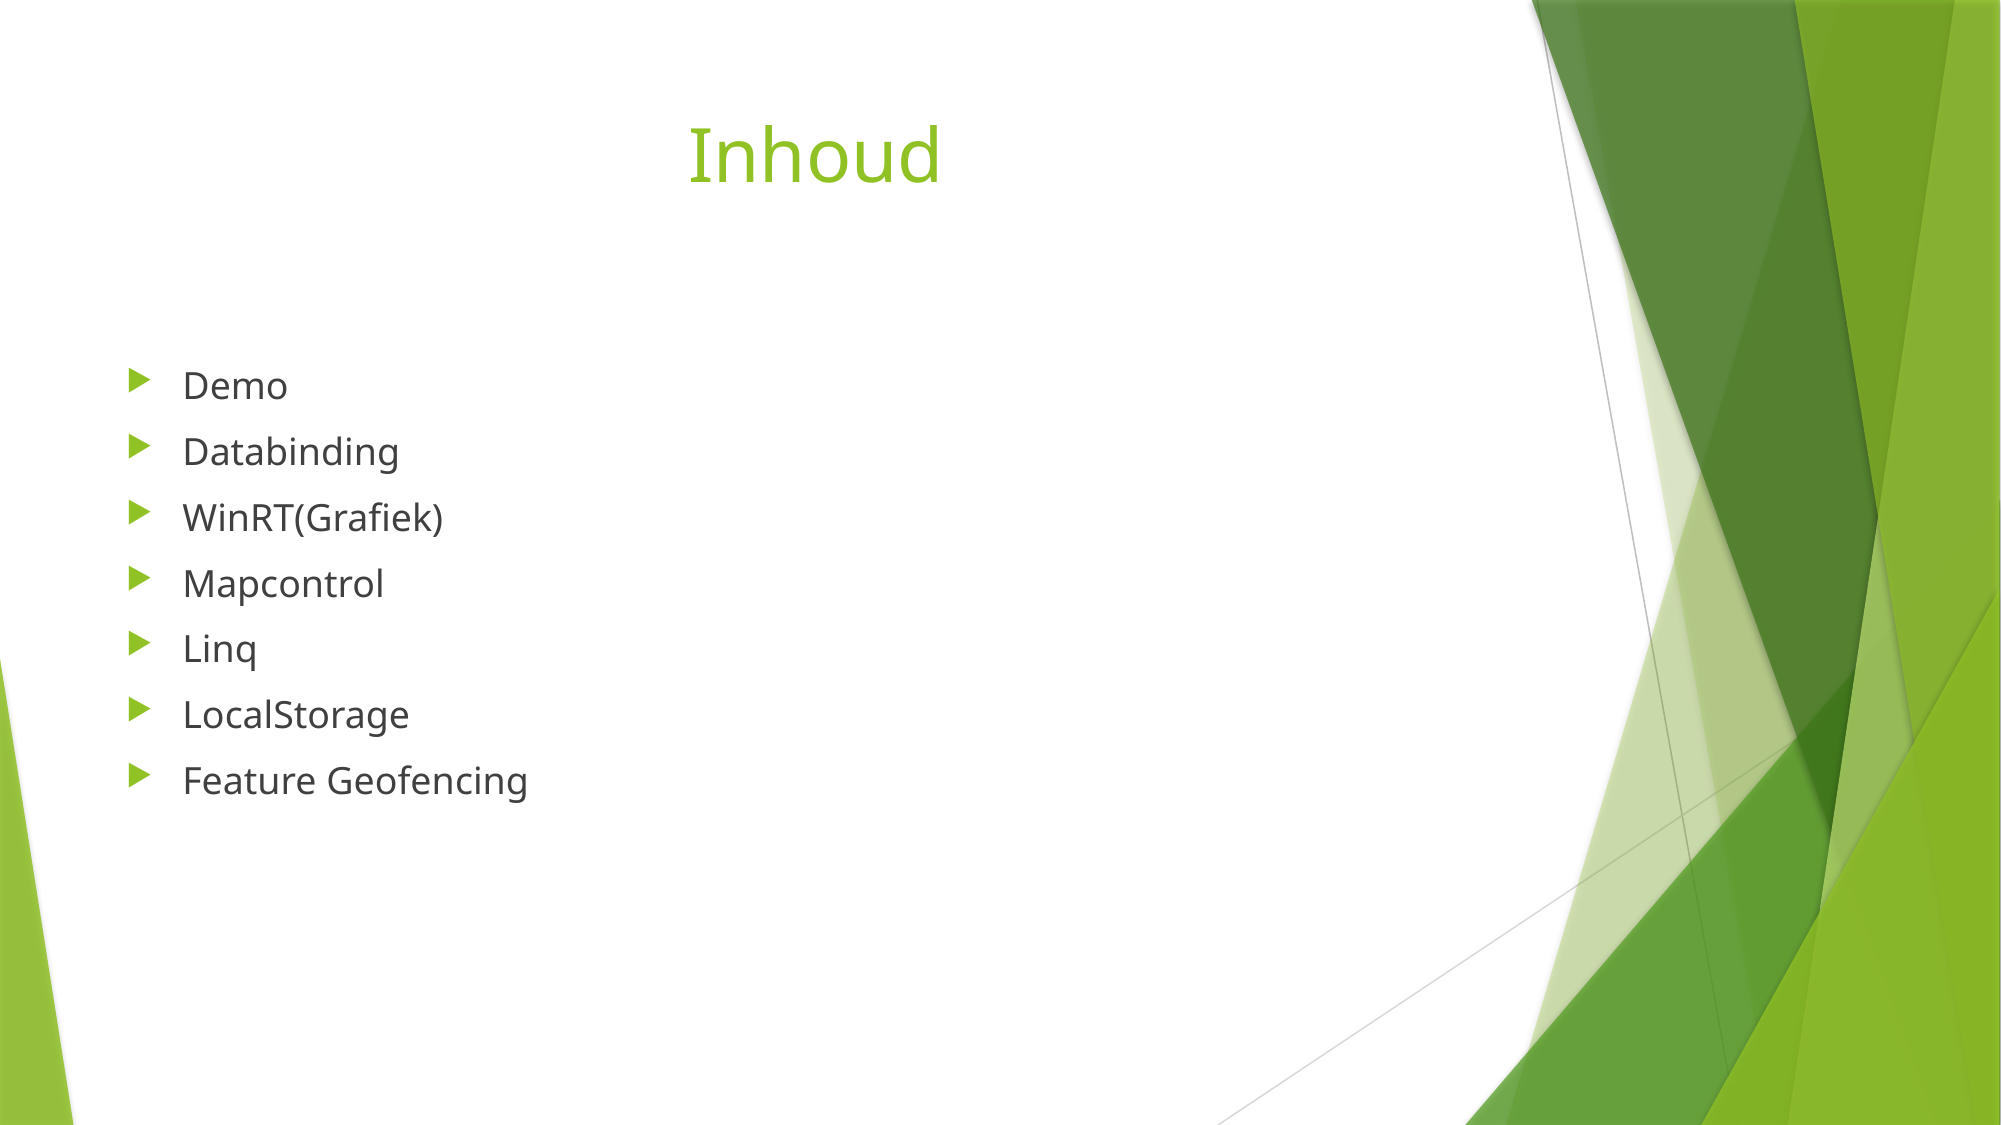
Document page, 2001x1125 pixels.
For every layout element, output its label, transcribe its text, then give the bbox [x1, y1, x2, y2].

list Demo Databinding WinRT(Grafiek) Mapcontrol Linq LocalStorage Feature Geofencing [111, 354, 1522, 992]
title Inhoud [111, 99, 1522, 317]
